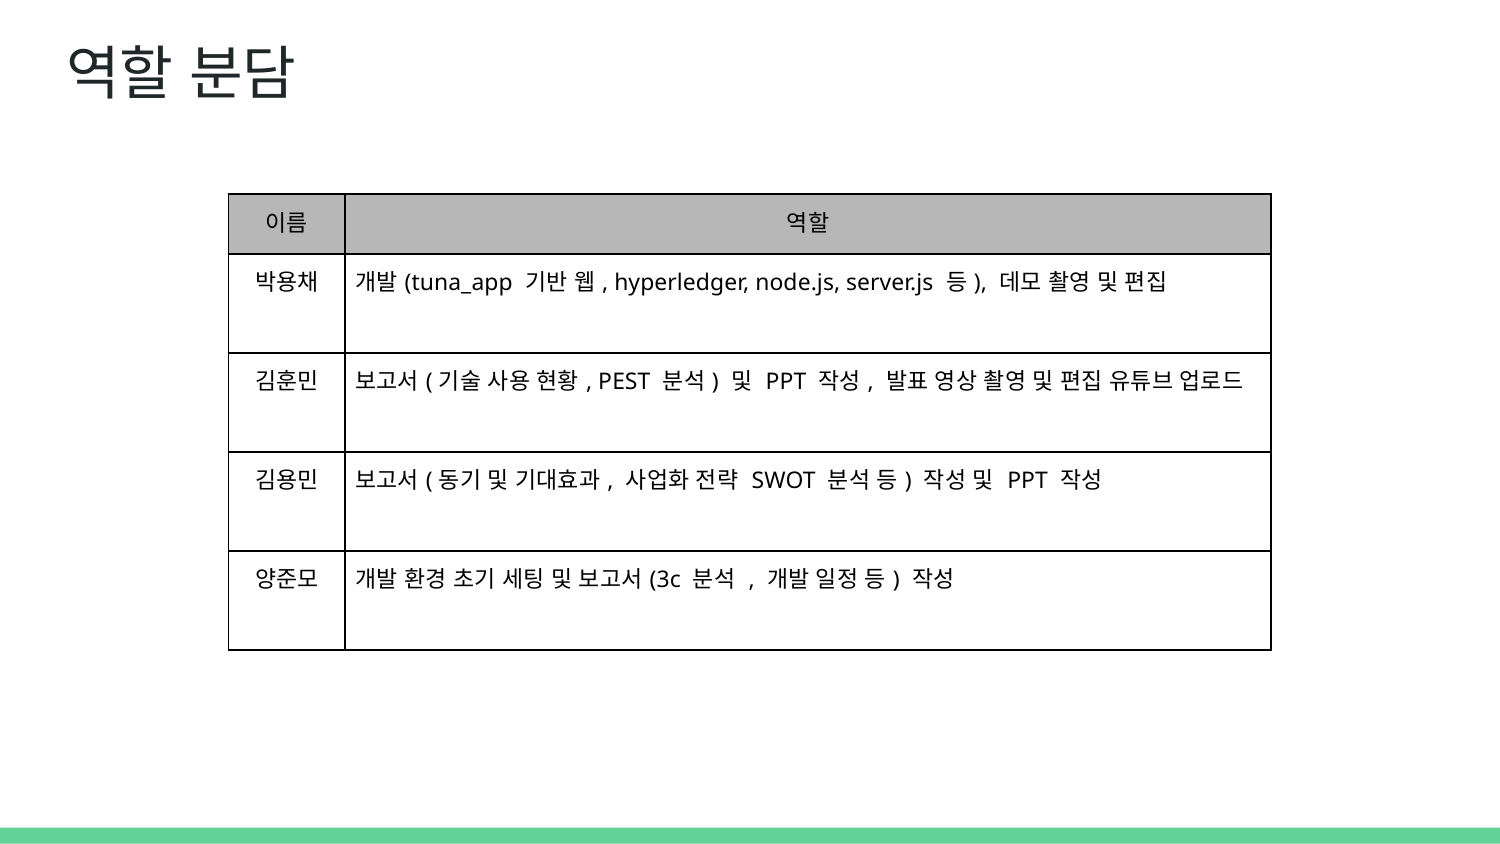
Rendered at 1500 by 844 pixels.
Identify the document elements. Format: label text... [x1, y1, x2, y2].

table_cell 보고서(동기 및 기대효과, 사업화 전략 SWOT 분석 등) 작성 및 PPT 작성 [346, 453, 1270, 550]
table_cell 보고서(기술 사용 현황, PEST 분석) 및 PPT 작성, 발표 영상 촬영 및 편집 유튜브 업로드 [346, 354, 1270, 451]
table_header 이름 [229, 195, 344, 253]
table_header 역할 [346, 195, 1270, 253]
title 역할 분담 [51, 10, 1449, 105]
table_cell 개발 환경 초기 세팅 및 보고서(3c 분석 , 개발 일정 등) 작성 [346, 552, 1270, 649]
table_cell 박용채 [229, 255, 344, 352]
table_cell 김훈민 [229, 354, 344, 451]
table_cell 개발(tuna_app 기반 웹, hyperledger, node.js, server.js 등), 데모 촬영 및 편집 [346, 255, 1270, 352]
table_cell 김용민 [229, 453, 344, 550]
table_cell 양준모 [229, 552, 344, 649]
